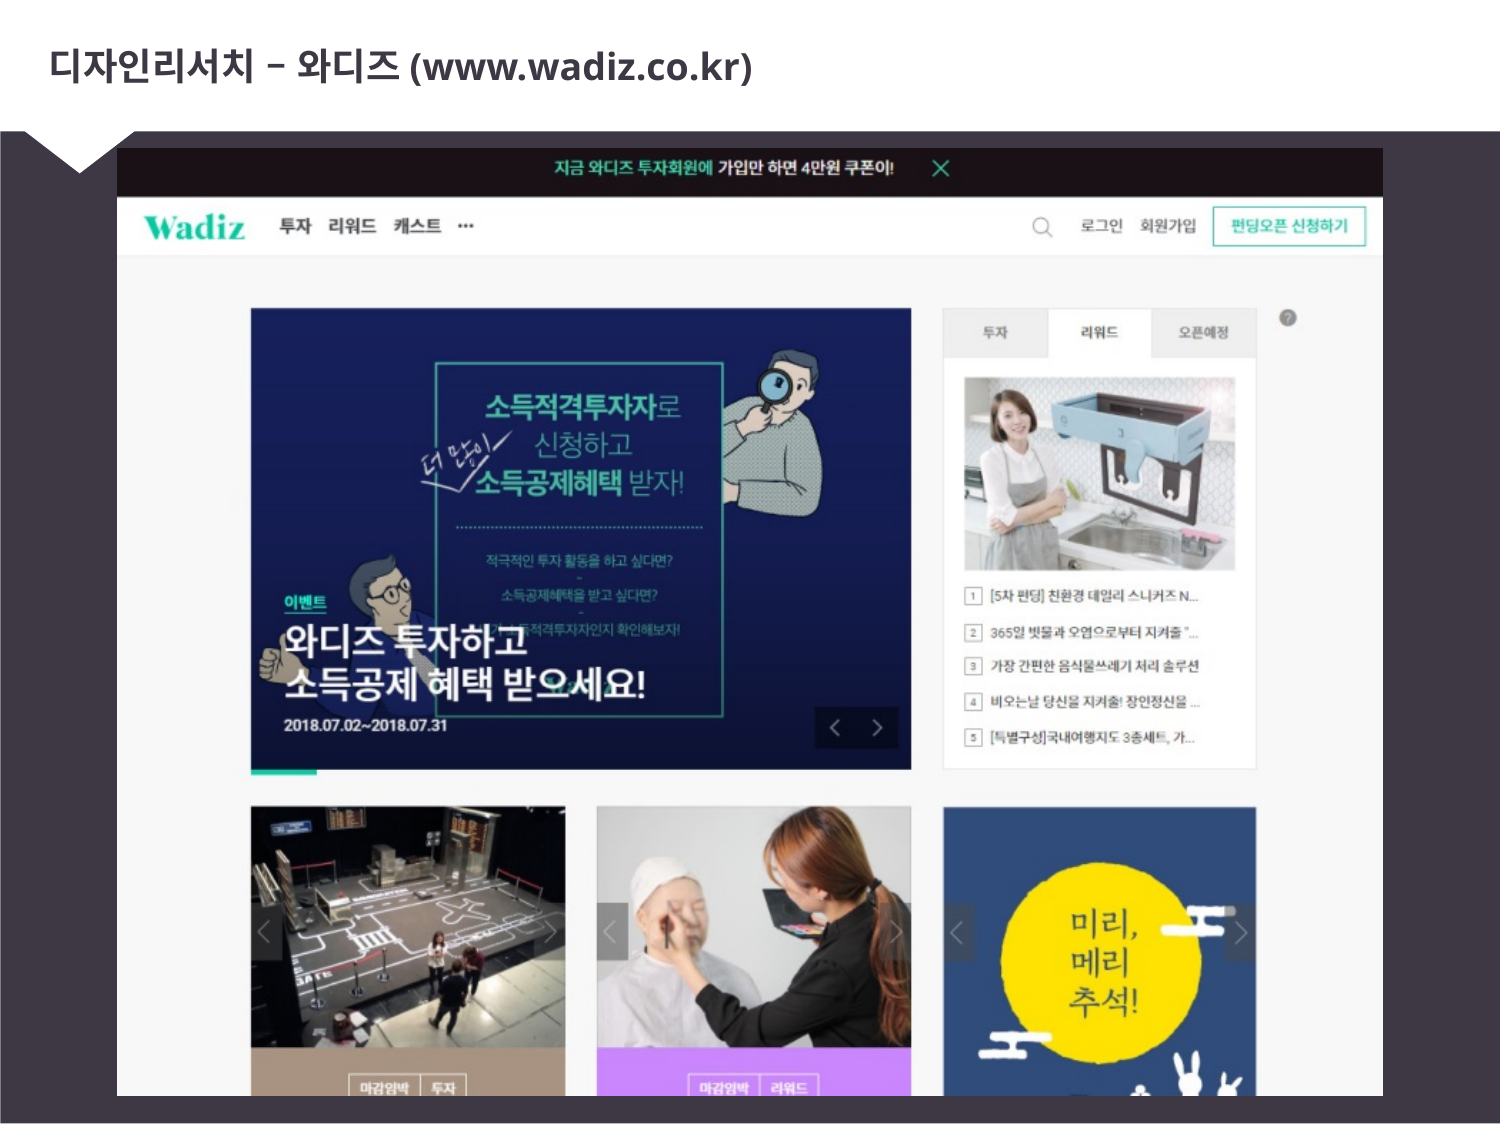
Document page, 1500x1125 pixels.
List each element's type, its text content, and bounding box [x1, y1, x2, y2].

picture [117, 148, 1383, 1096]
title 디자인리서치 – 와디즈(www.wadiz.co.kr)(www.wadiz.kr [33, 19, 1483, 113]
